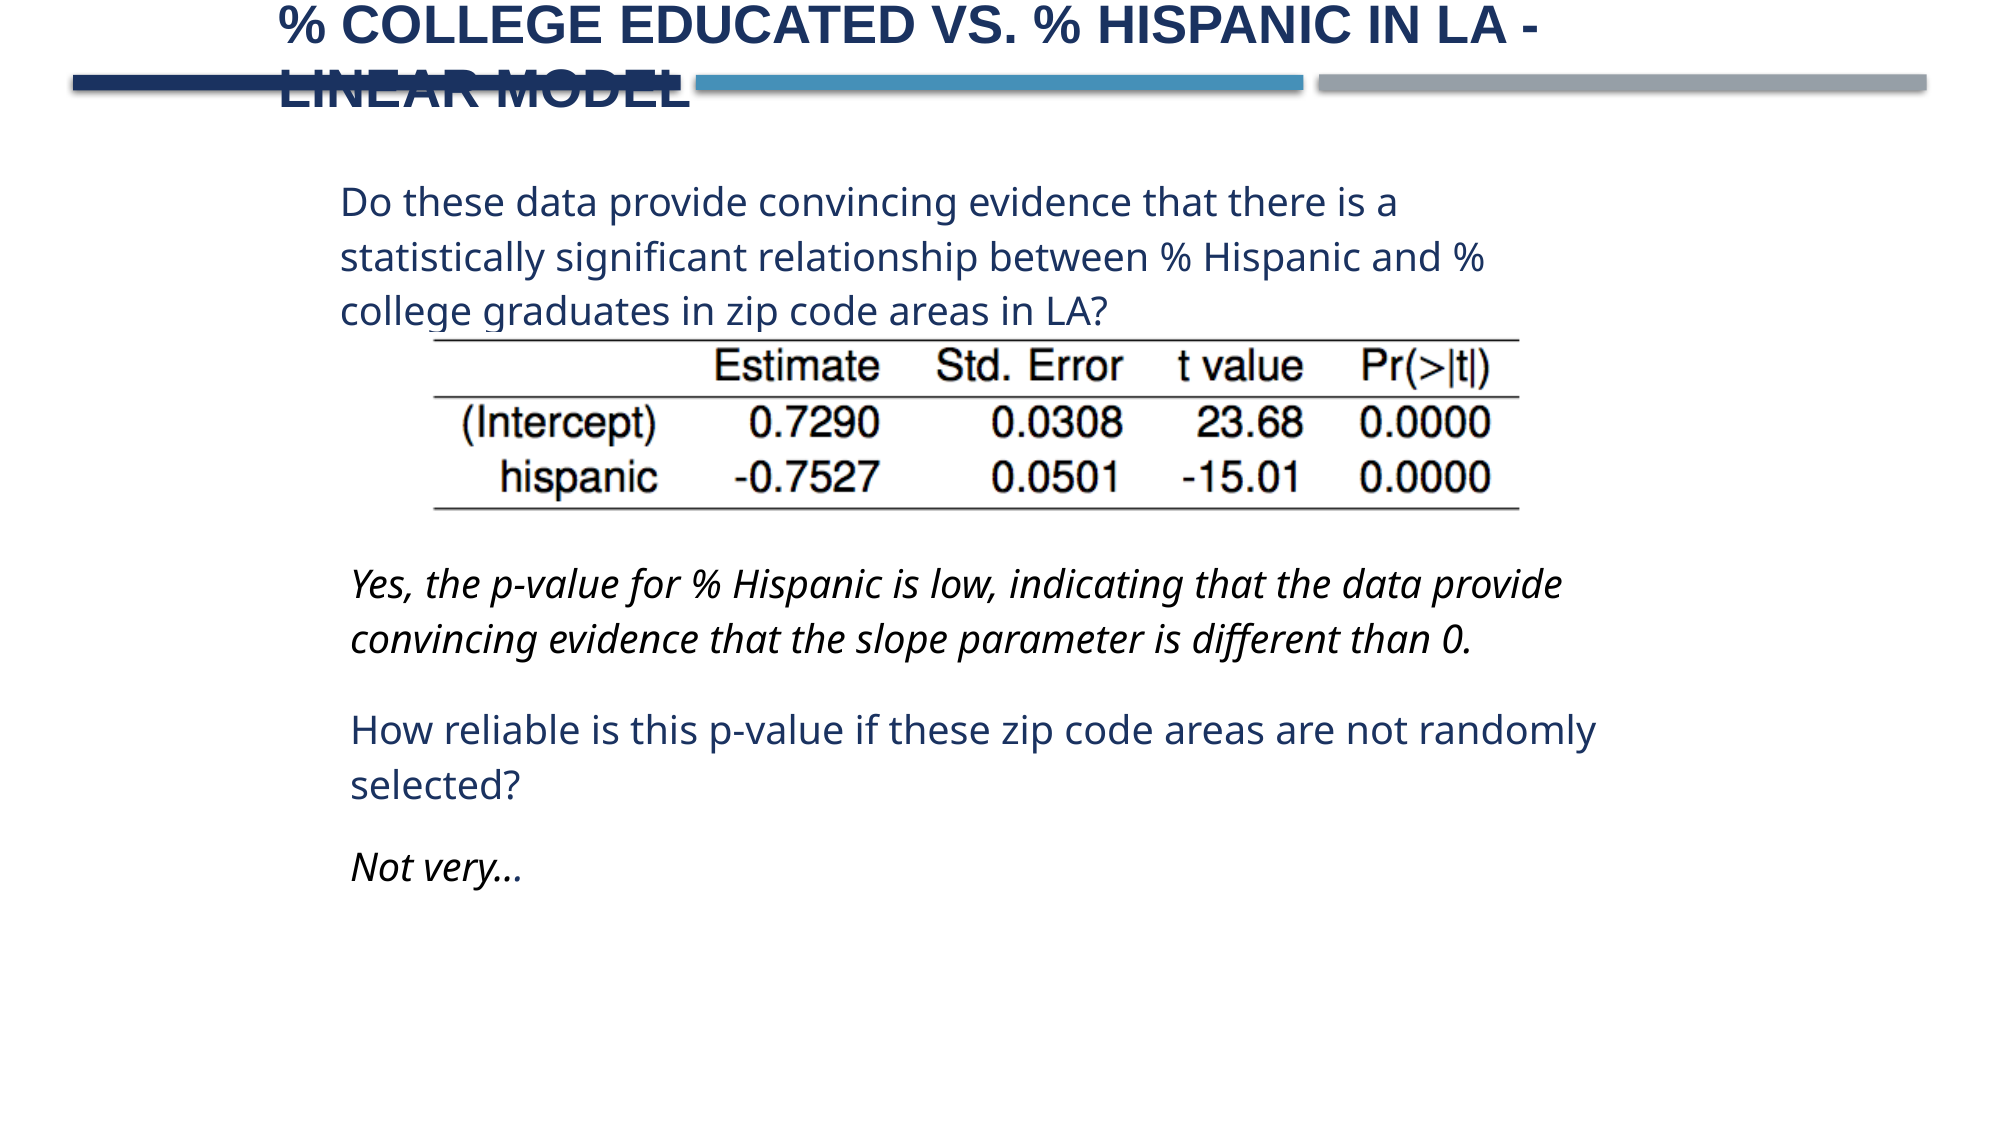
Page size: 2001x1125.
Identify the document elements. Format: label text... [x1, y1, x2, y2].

list Not very... [335, 819, 1619, 956]
list Yes, the p-value for % Hispanic is low, indicating that the data provide convincing evidence that the slope parameter is different than 0. [335, 536, 1619, 683]
title % college educated vs. % Hispanic in LA - linear model [263, 44, 1737, 134]
list Do these data provide convincing evidence that there is a statistically significant relationship between % Hispanic and % college graduates in zip code areas in LA? [325, 154, 1609, 344]
list How reliable is this p-value if these zip code areas are not randomly selected? [335, 683, 1619, 819]
picture [423, 332, 1530, 523]
